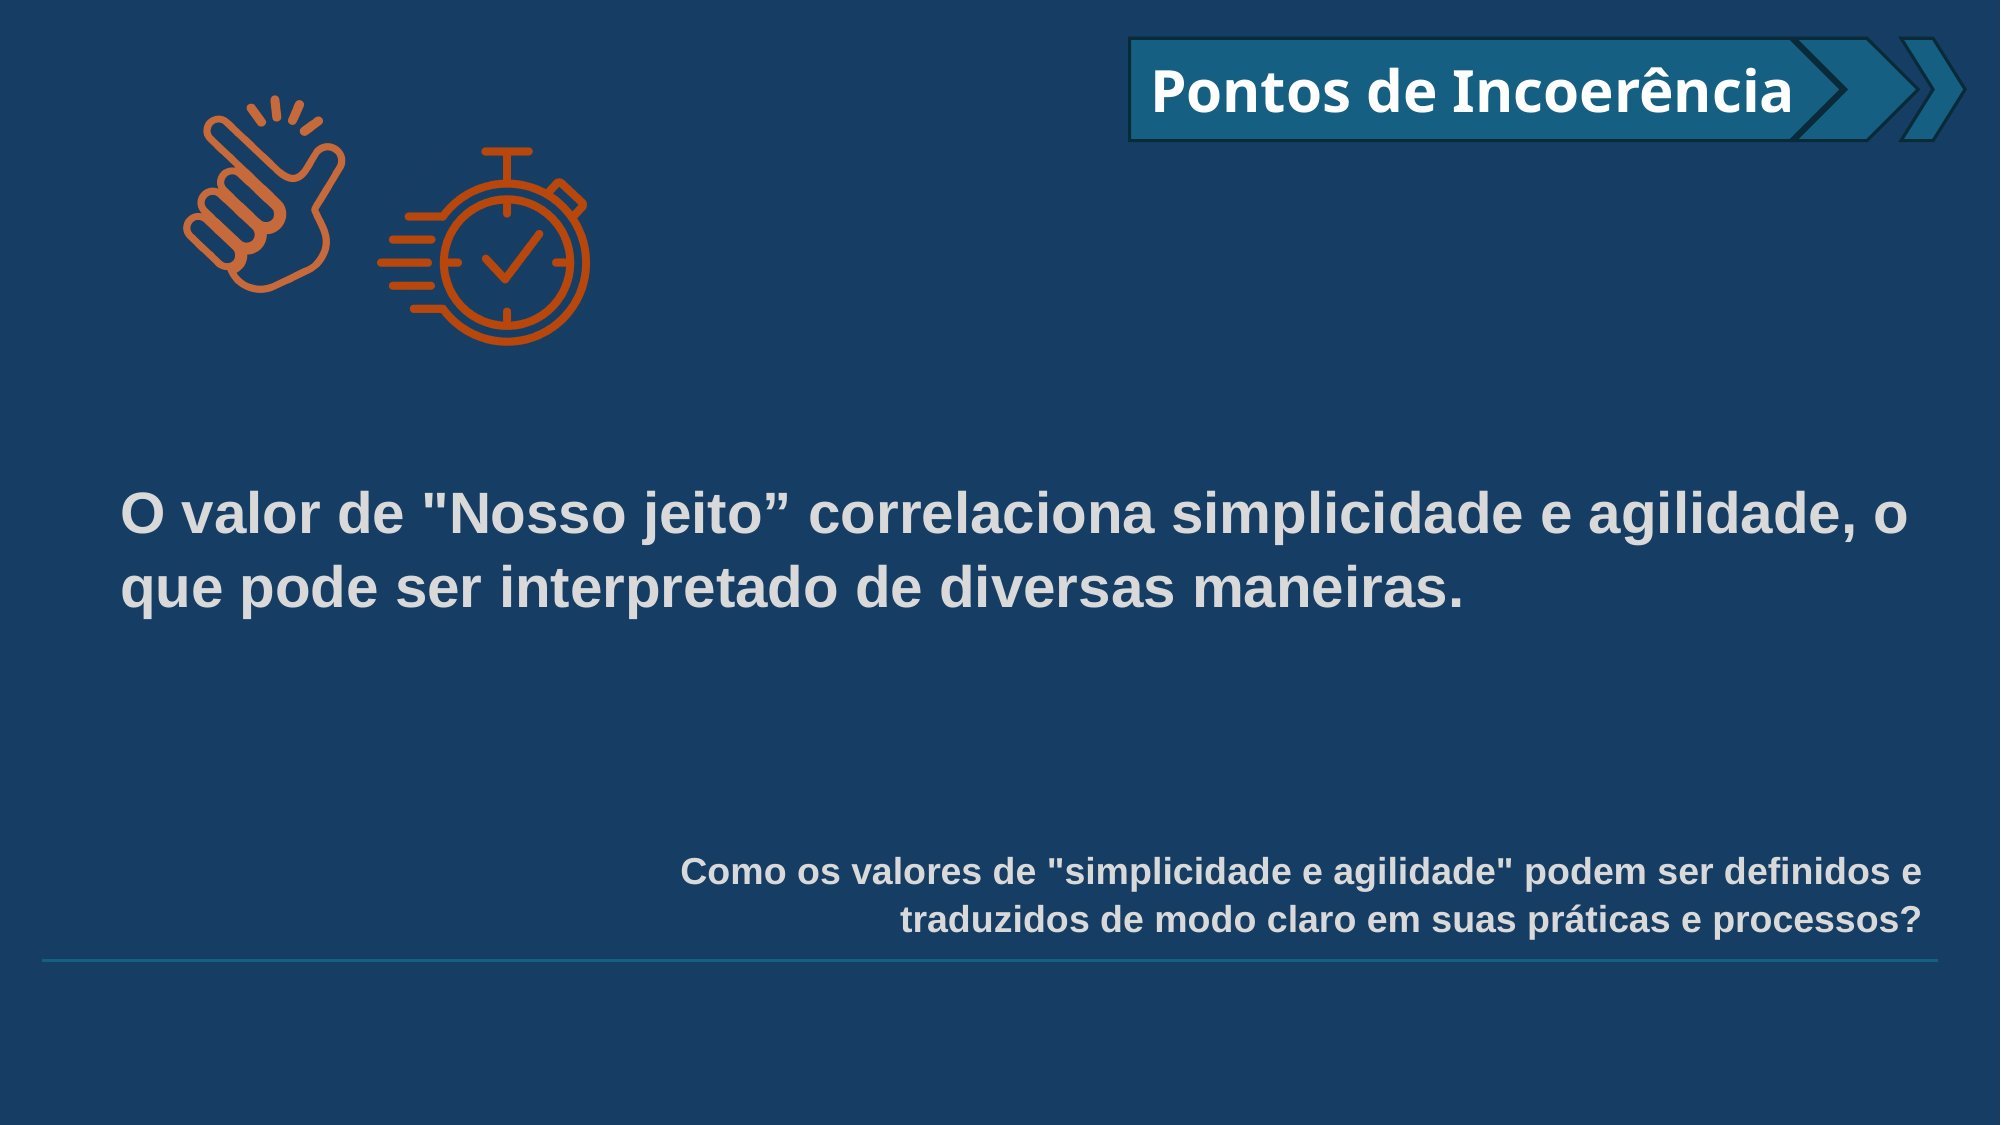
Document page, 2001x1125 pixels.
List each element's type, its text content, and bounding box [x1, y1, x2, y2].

text_box Como os valores de "simplicidade e agilidade" podem ser definidos e traduzidos de modo claro em suas práticas e processos? [571, 836, 1938, 948]
picture [136, 87, 590, 353]
text_box Pontos de Incoerência [1128, 36, 1843, 143]
text_box [1790, 36, 1921, 143]
text_box [1898, 36, 1967, 143]
text_box O valor de "Nosso jeito” correlaciona simplicidade e agilidade, o que pode ser interpretado de diversas maneiras. [105, 462, 1966, 627]
